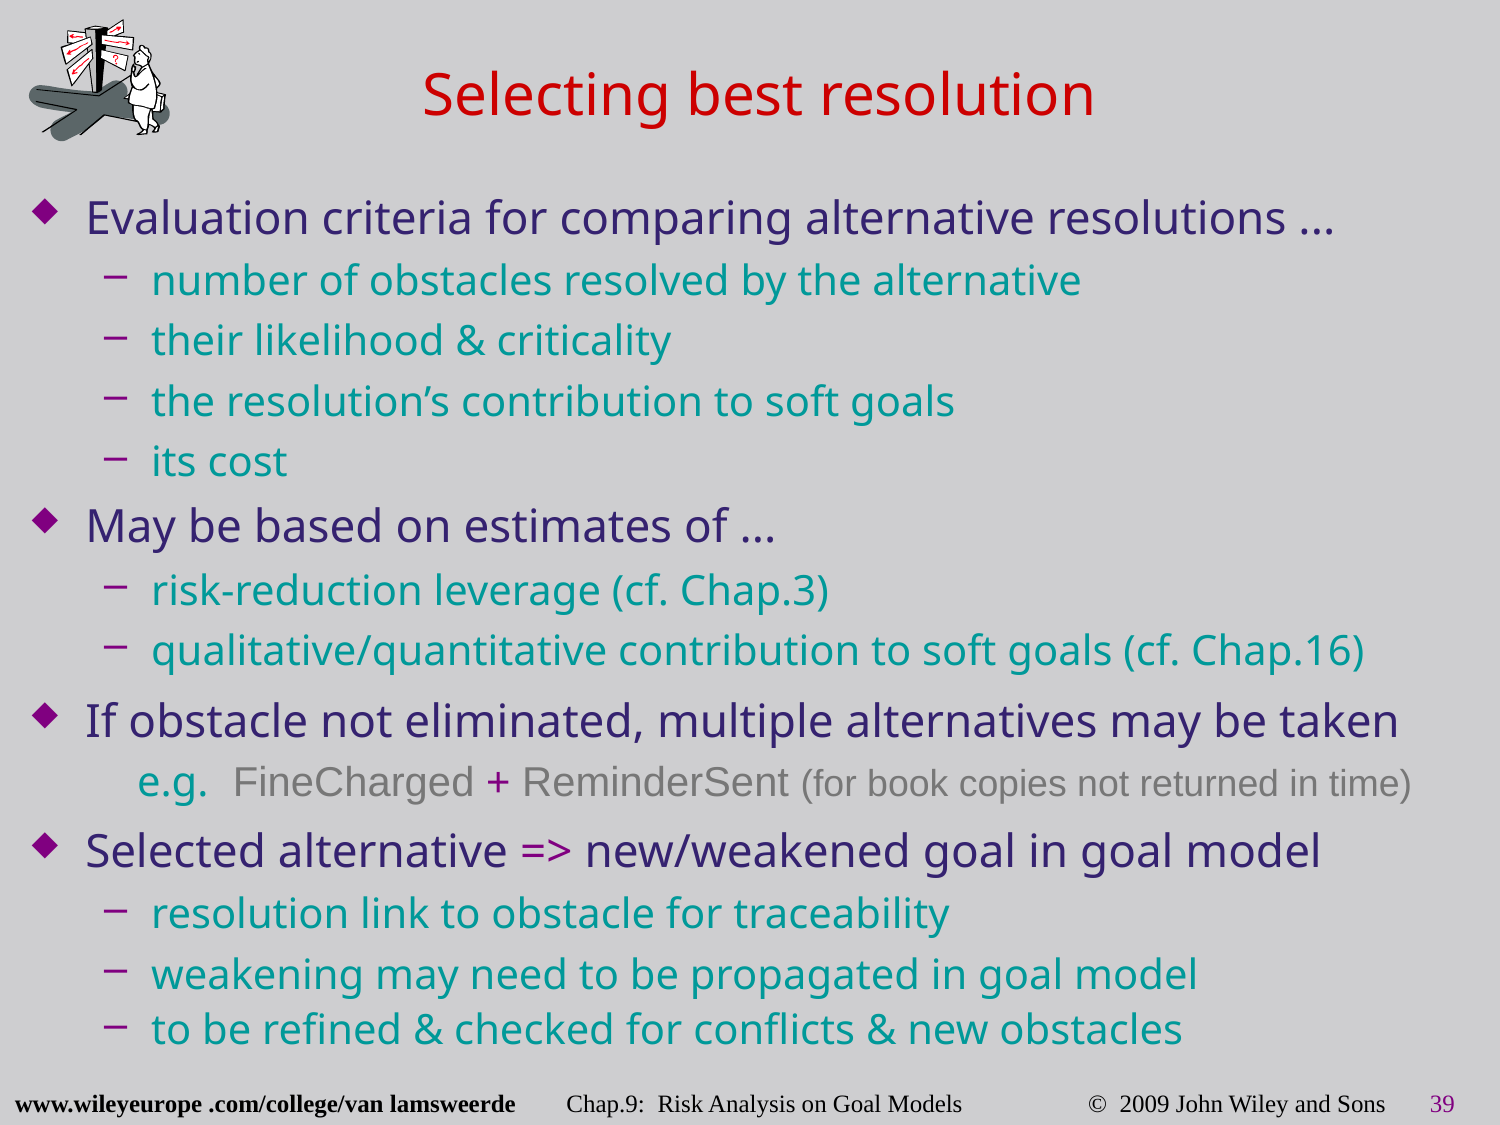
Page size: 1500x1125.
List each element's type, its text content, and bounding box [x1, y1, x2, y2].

title Selecting best resolution [169, 25, 1470, 152]
list Evaluation criteria for comparing alternative resolutions ... number of obstacles resolved by the alternative their likelihood & criticality the resolution’s contribution to soft goals its cost May be based on estimates of ... risk-reduction leverage (cf. Chap.3) qualitative/quantitative contribution to soft goals (cf. Chap.16) If obstacle not eliminated, multiple alternatives may be taken e.g. FineCharged + ReminderSent (for book copies not returned in time) Selected alternative => new/weakened goal in goal model resolution link to obstacle for traceability weakening may need to be propagated in goal model to be refined & checked for conflicts & new obstacles [13, 153, 1500, 1089]
picture [28, 18, 172, 143]
